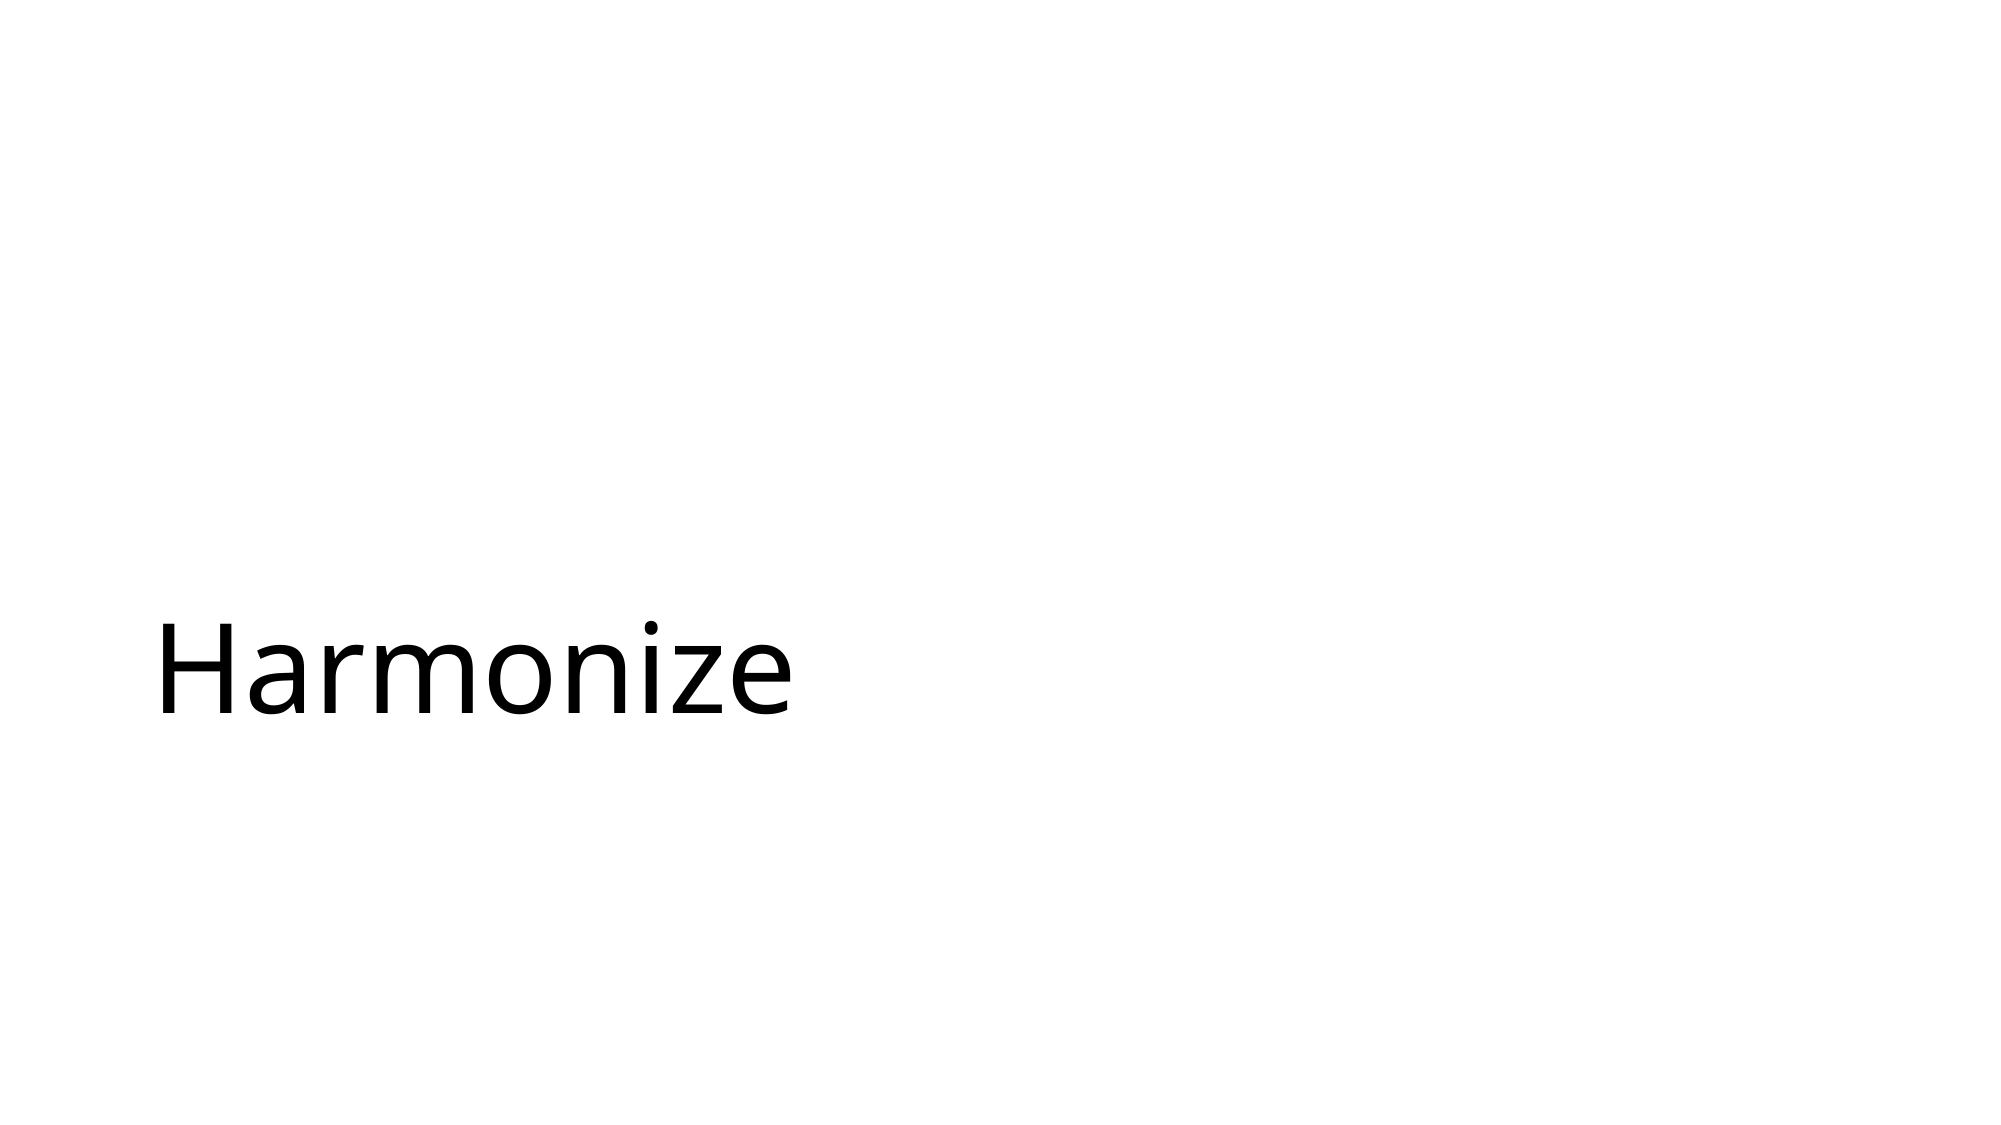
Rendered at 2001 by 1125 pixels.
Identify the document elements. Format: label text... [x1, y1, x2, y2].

title Harmonize [136, 280, 1862, 749]
